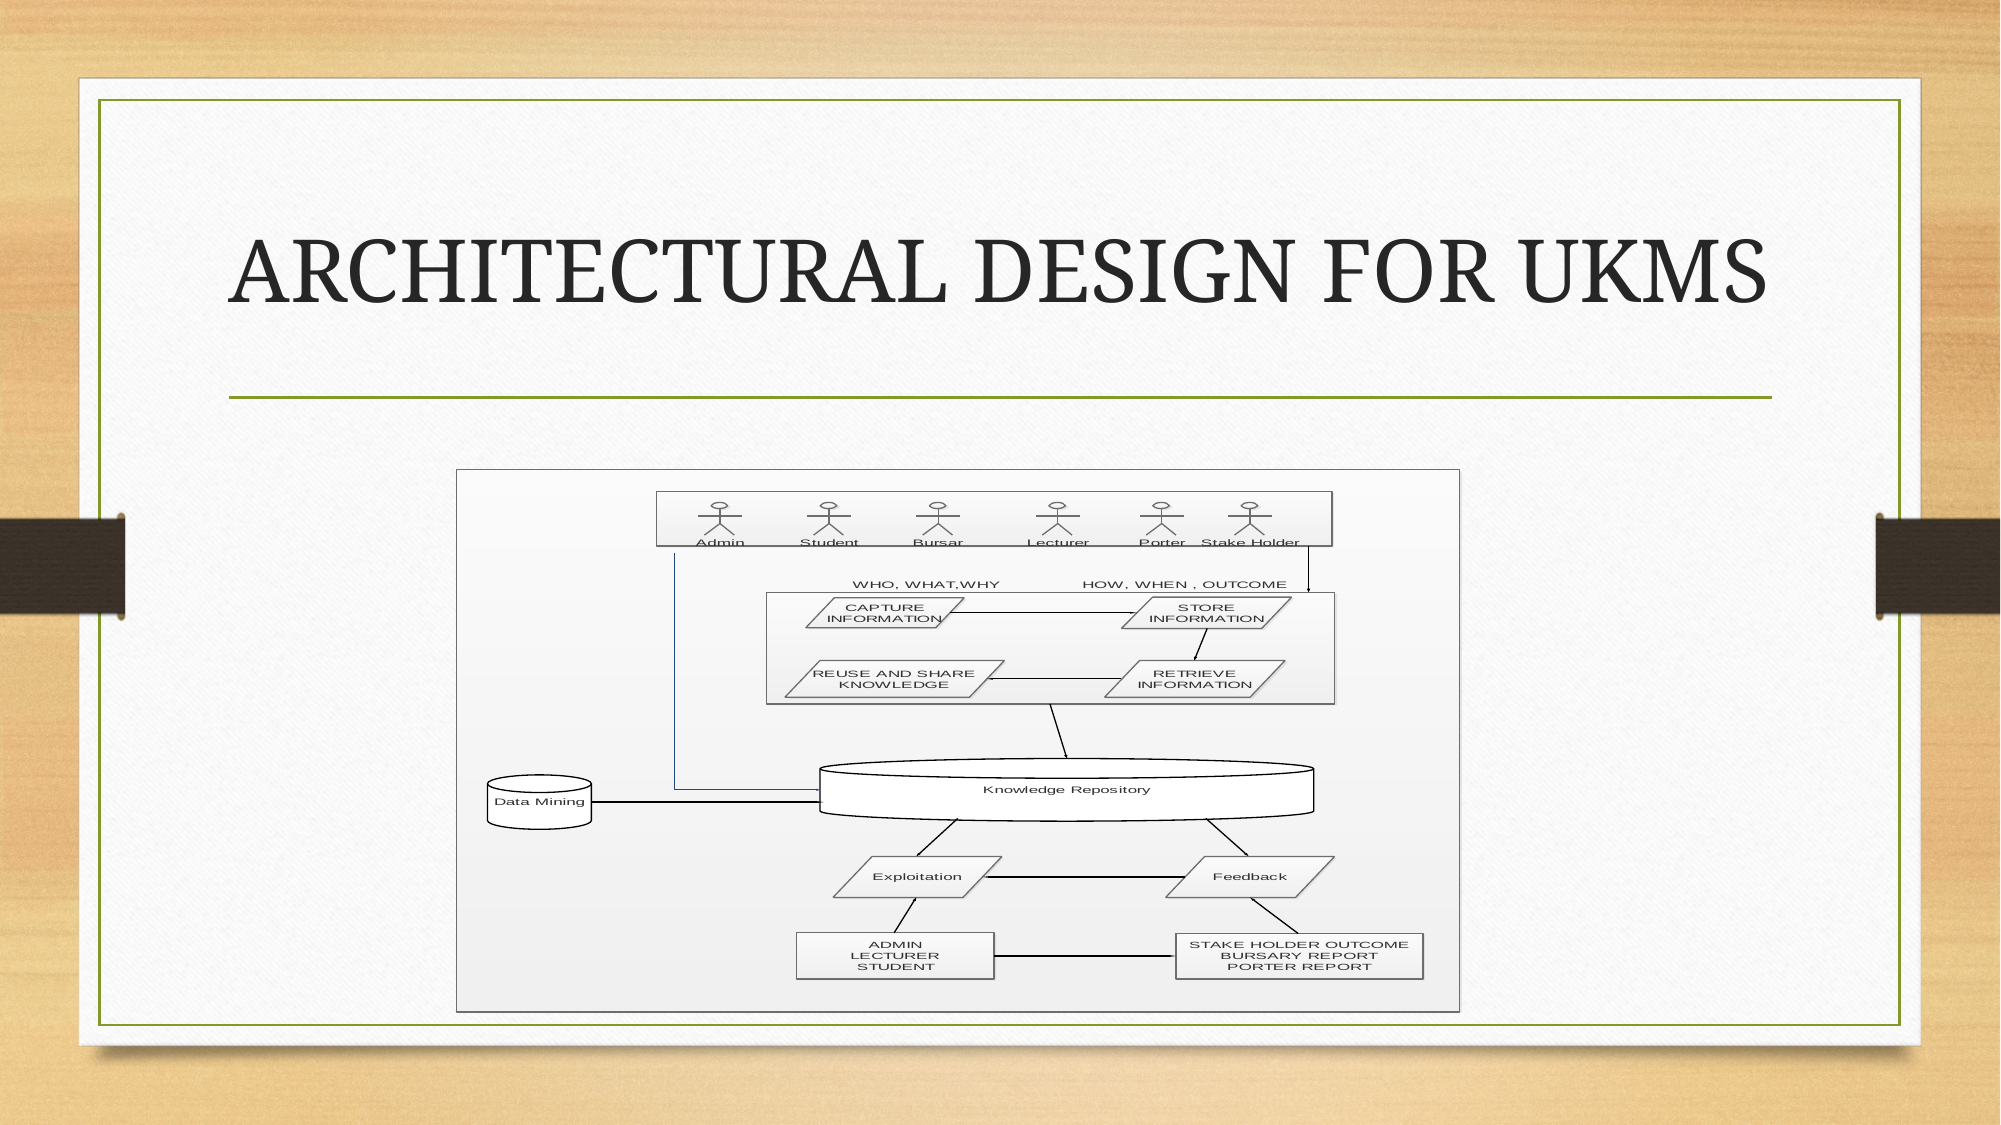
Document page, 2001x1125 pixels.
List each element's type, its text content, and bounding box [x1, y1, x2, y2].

picture [0, 0, 2001, 1125]
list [294, 428, 1463, 1014]
title ARCHITECTURAL DESIGN FOR UKMS [212, 161, 1788, 375]
